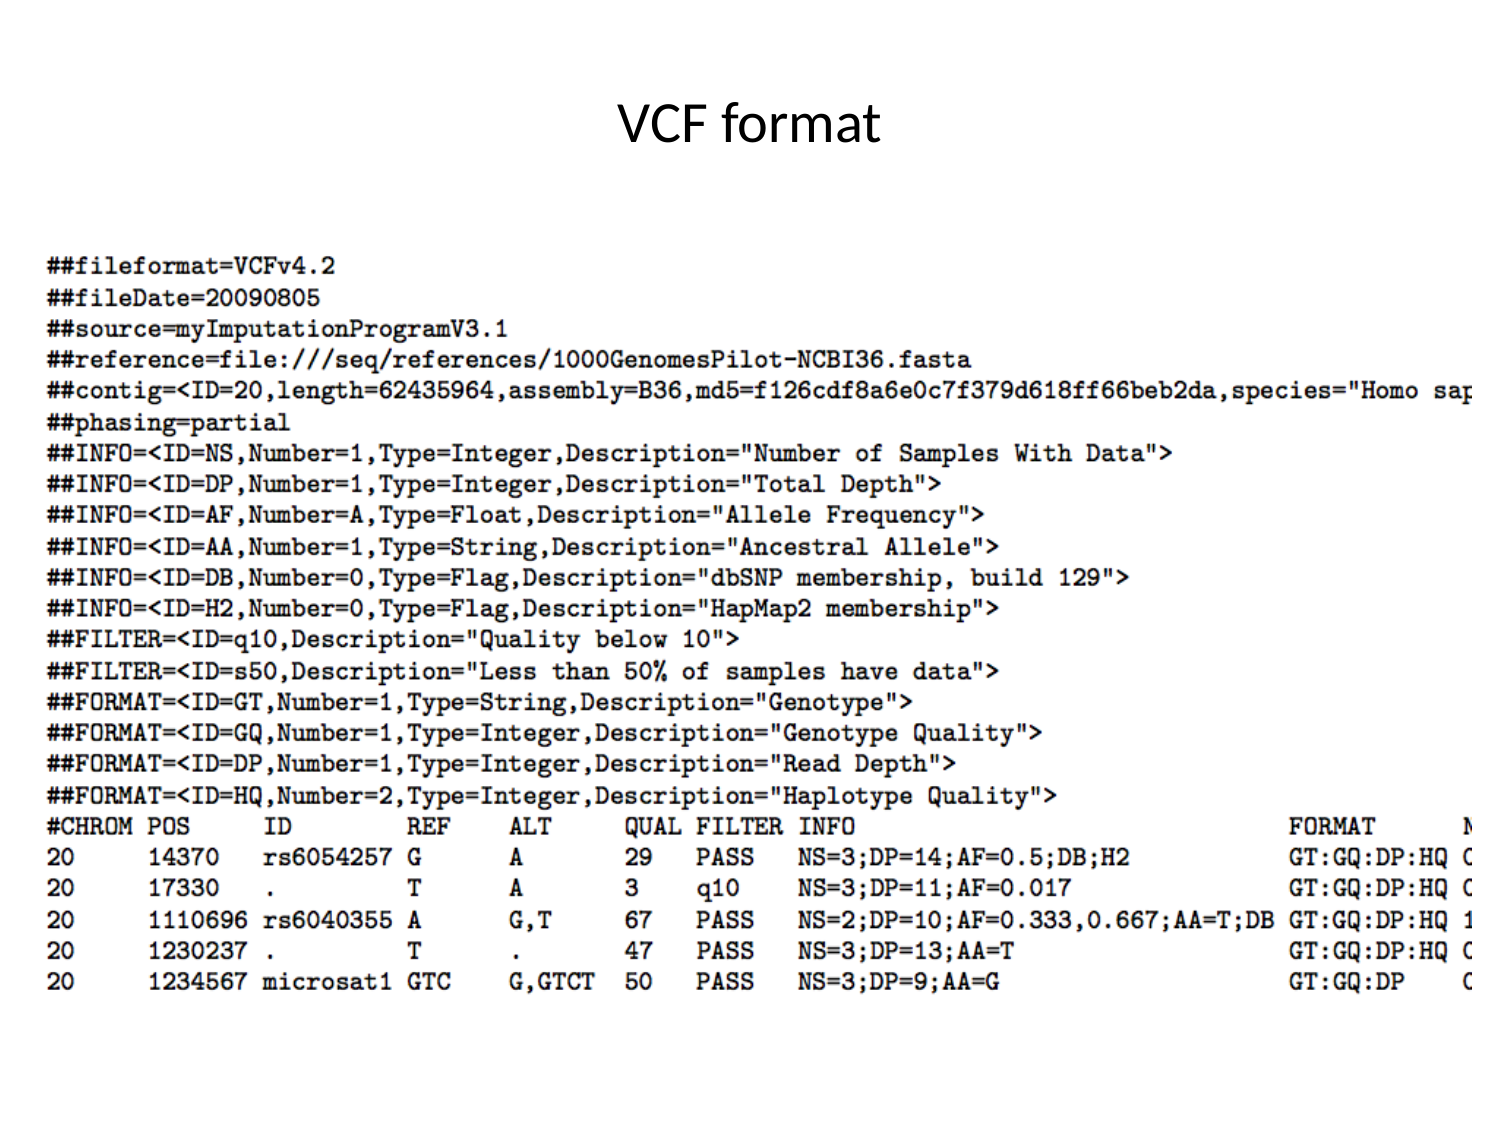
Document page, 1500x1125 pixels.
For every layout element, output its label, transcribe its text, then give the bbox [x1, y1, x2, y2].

title VCF format [75, 45, 1425, 194]
picture [32, 238, 1472, 1009]
